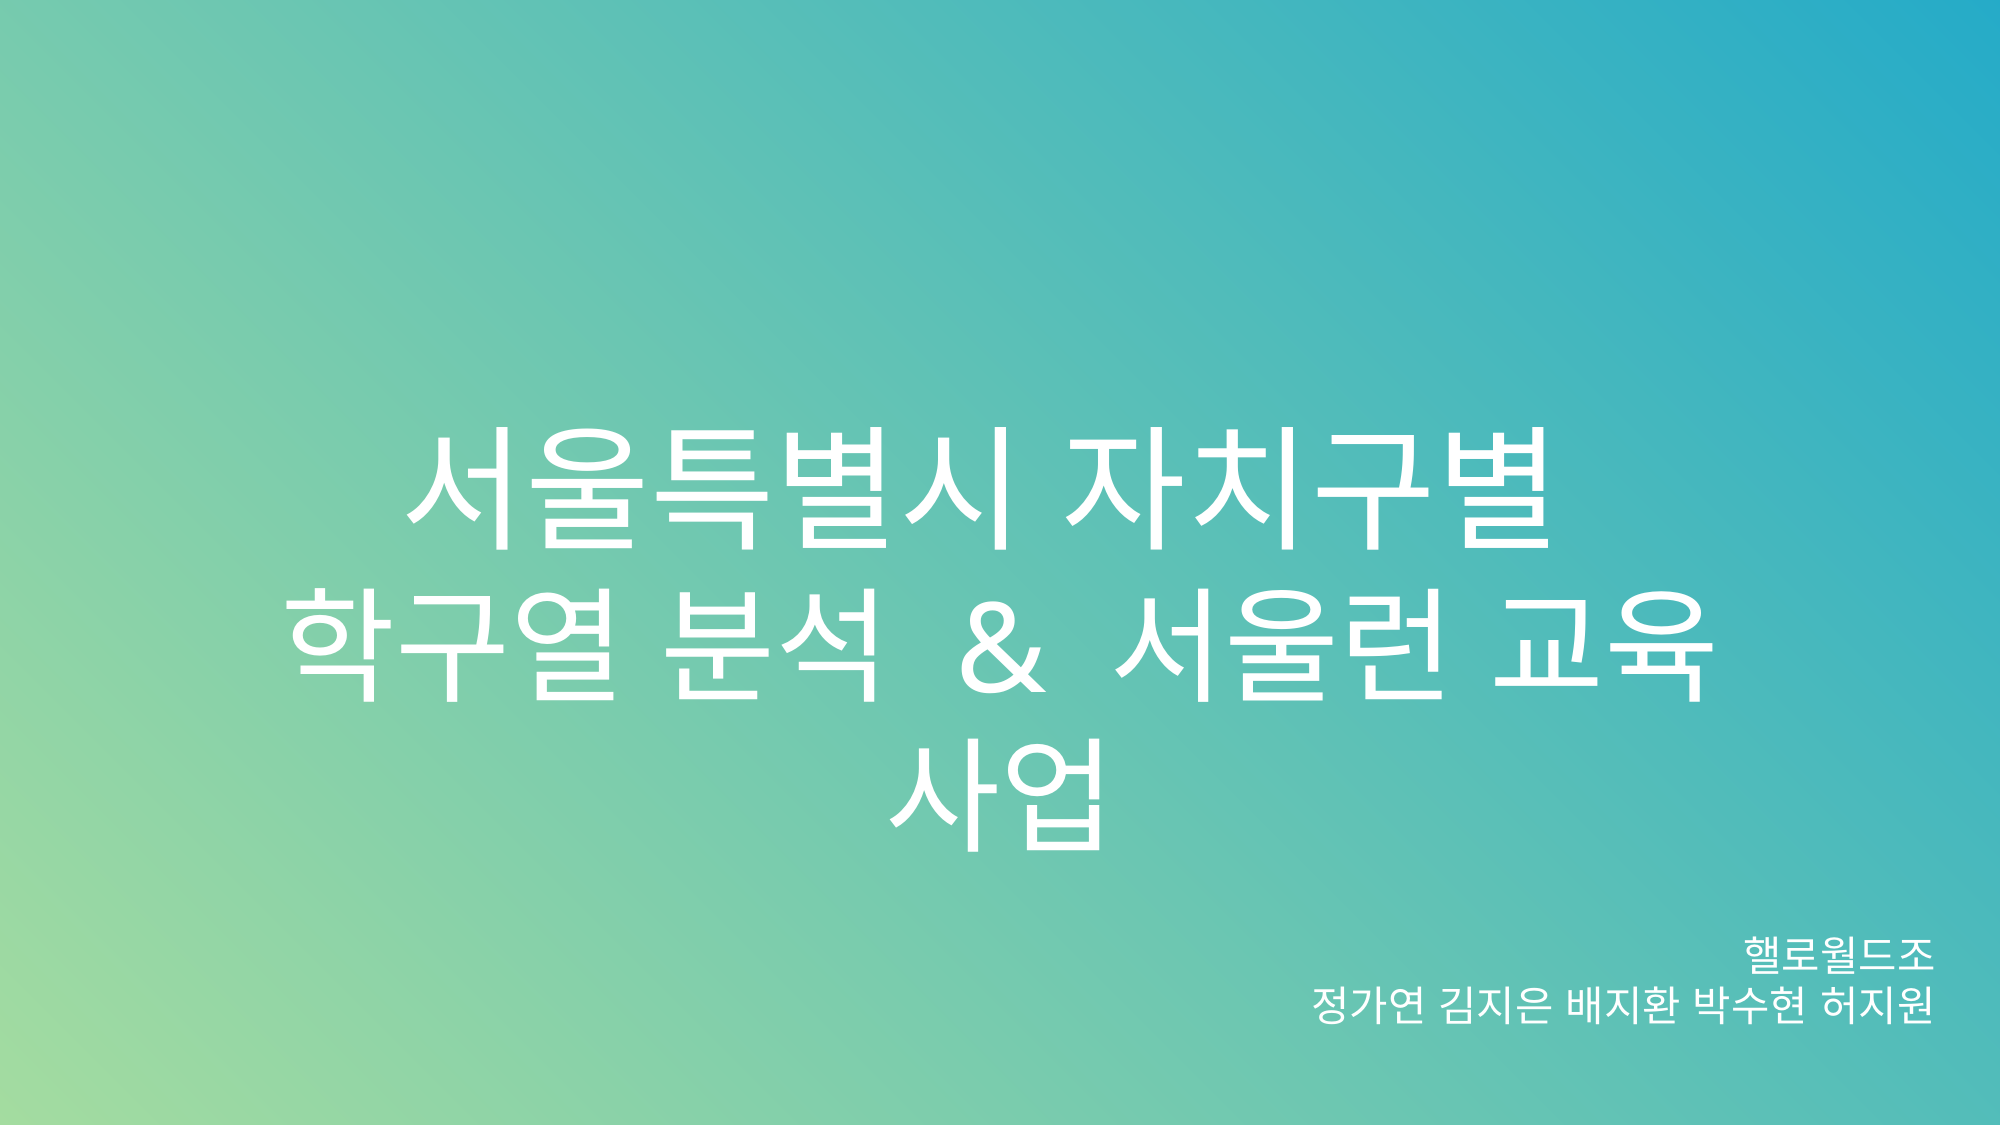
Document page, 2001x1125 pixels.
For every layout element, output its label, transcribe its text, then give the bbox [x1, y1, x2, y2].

text_box 서울특별시 자치구별 학구열 분석 & 서울런 교육 사업 [185, 397, 1814, 875]
text_box 핼로월드조 정가연 김지은 배지환 박수현 허지원 [1184, 922, 1951, 1038]
